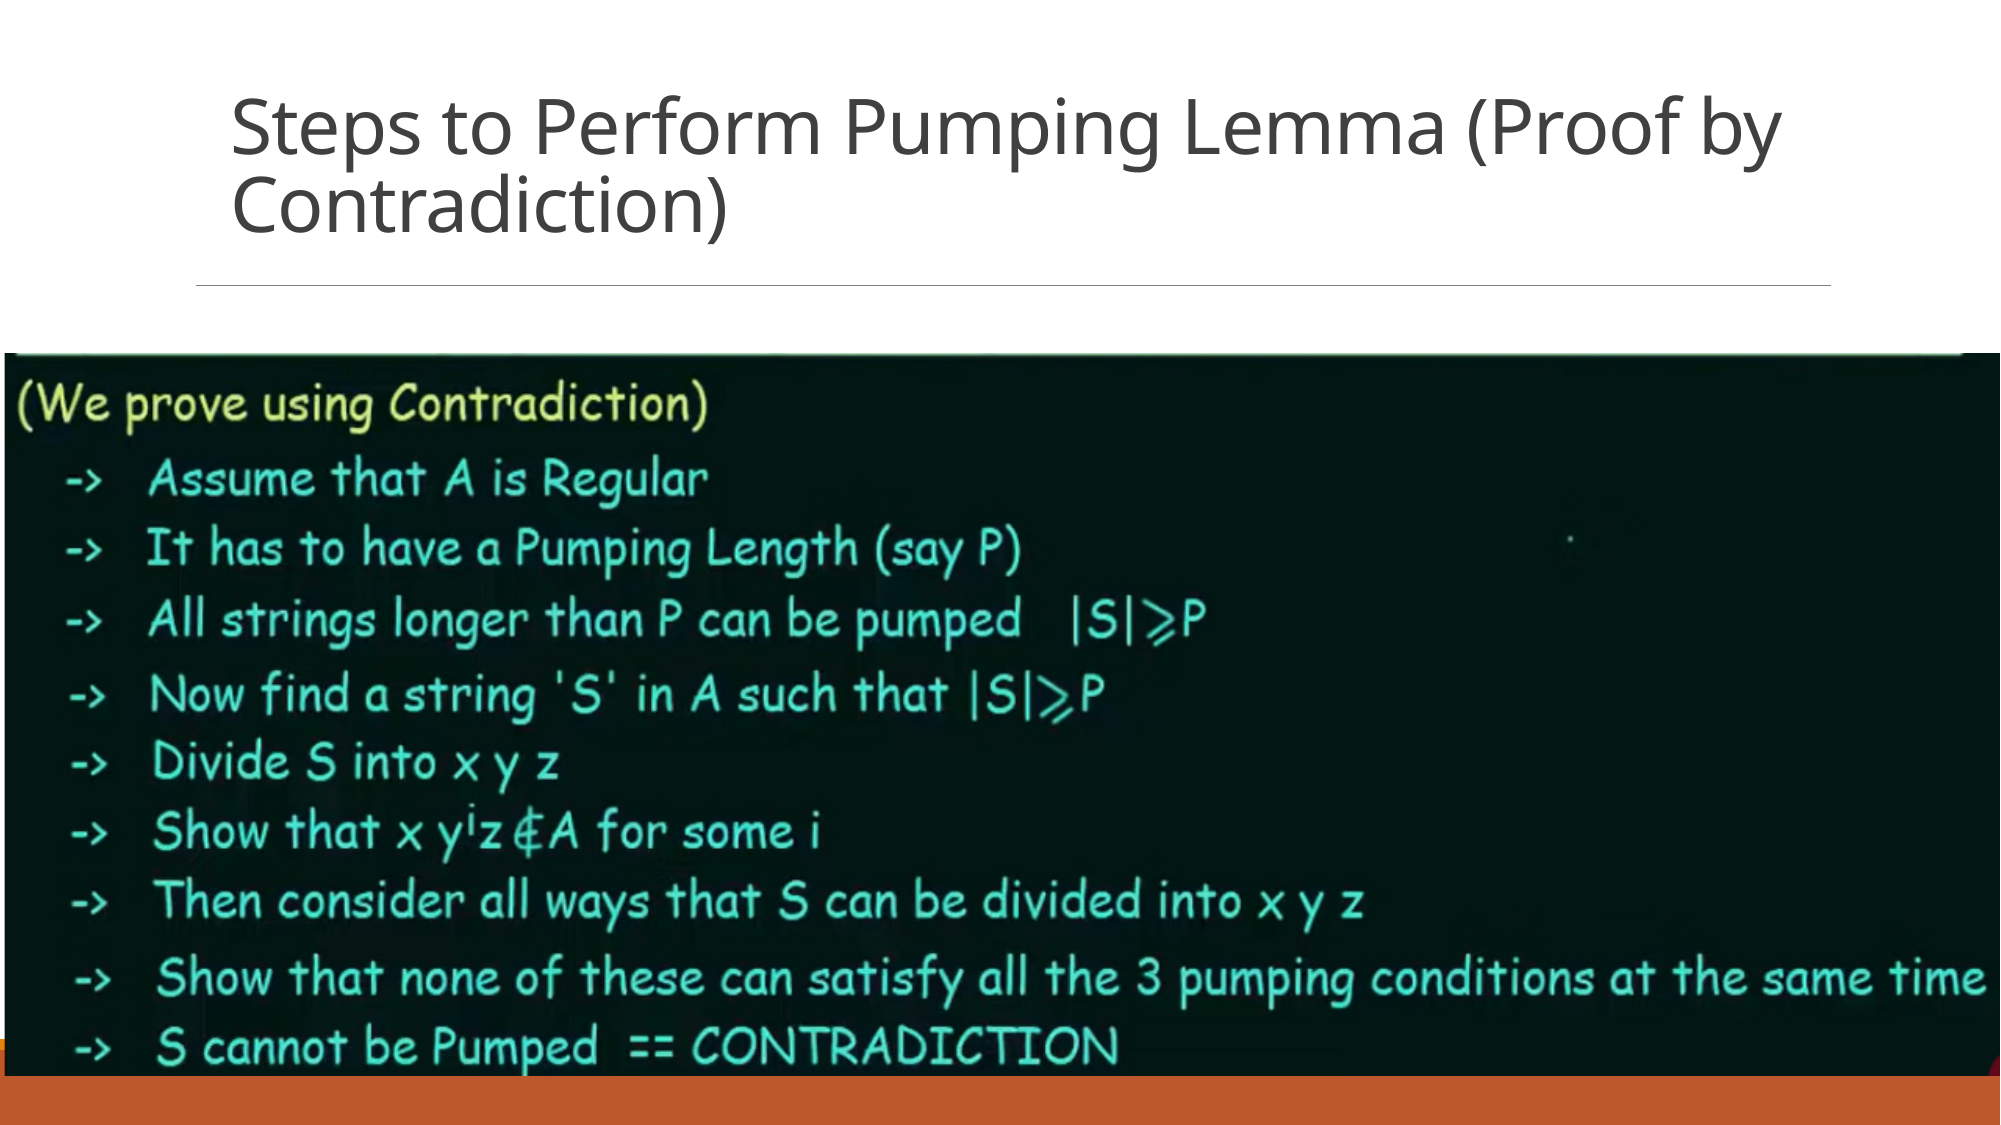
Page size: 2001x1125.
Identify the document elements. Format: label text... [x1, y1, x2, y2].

title Steps to Perform Pumping Lemma (Proof by Contradiction) [214, 84, 2000, 257]
picture [4, 353, 2000, 1076]
